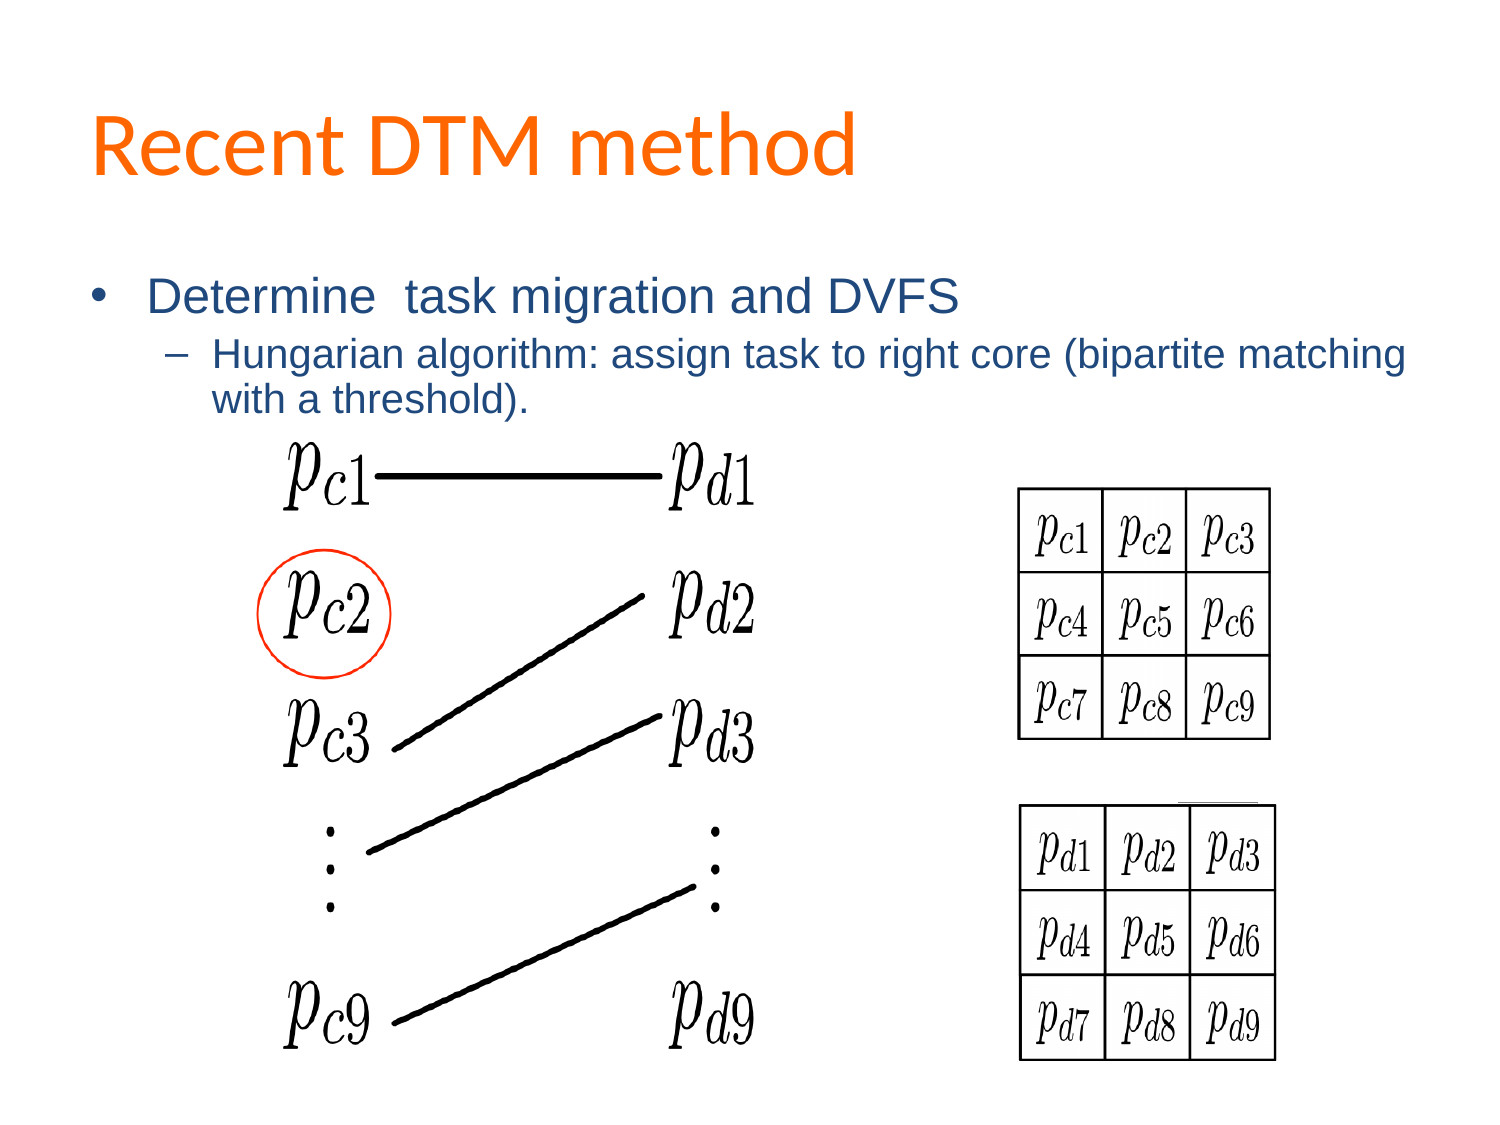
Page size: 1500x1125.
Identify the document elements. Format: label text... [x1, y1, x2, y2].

title Recent DTM method [74, 44, 1426, 233]
list Determine task migration and DVFS Hungarian algorithm: assign task to right core (bipartite matching with a threshold). [74, 262, 1426, 436]
picture [1015, 484, 1273, 742]
picture [250, 435, 777, 1067]
picture [1017, 801, 1278, 1062]
